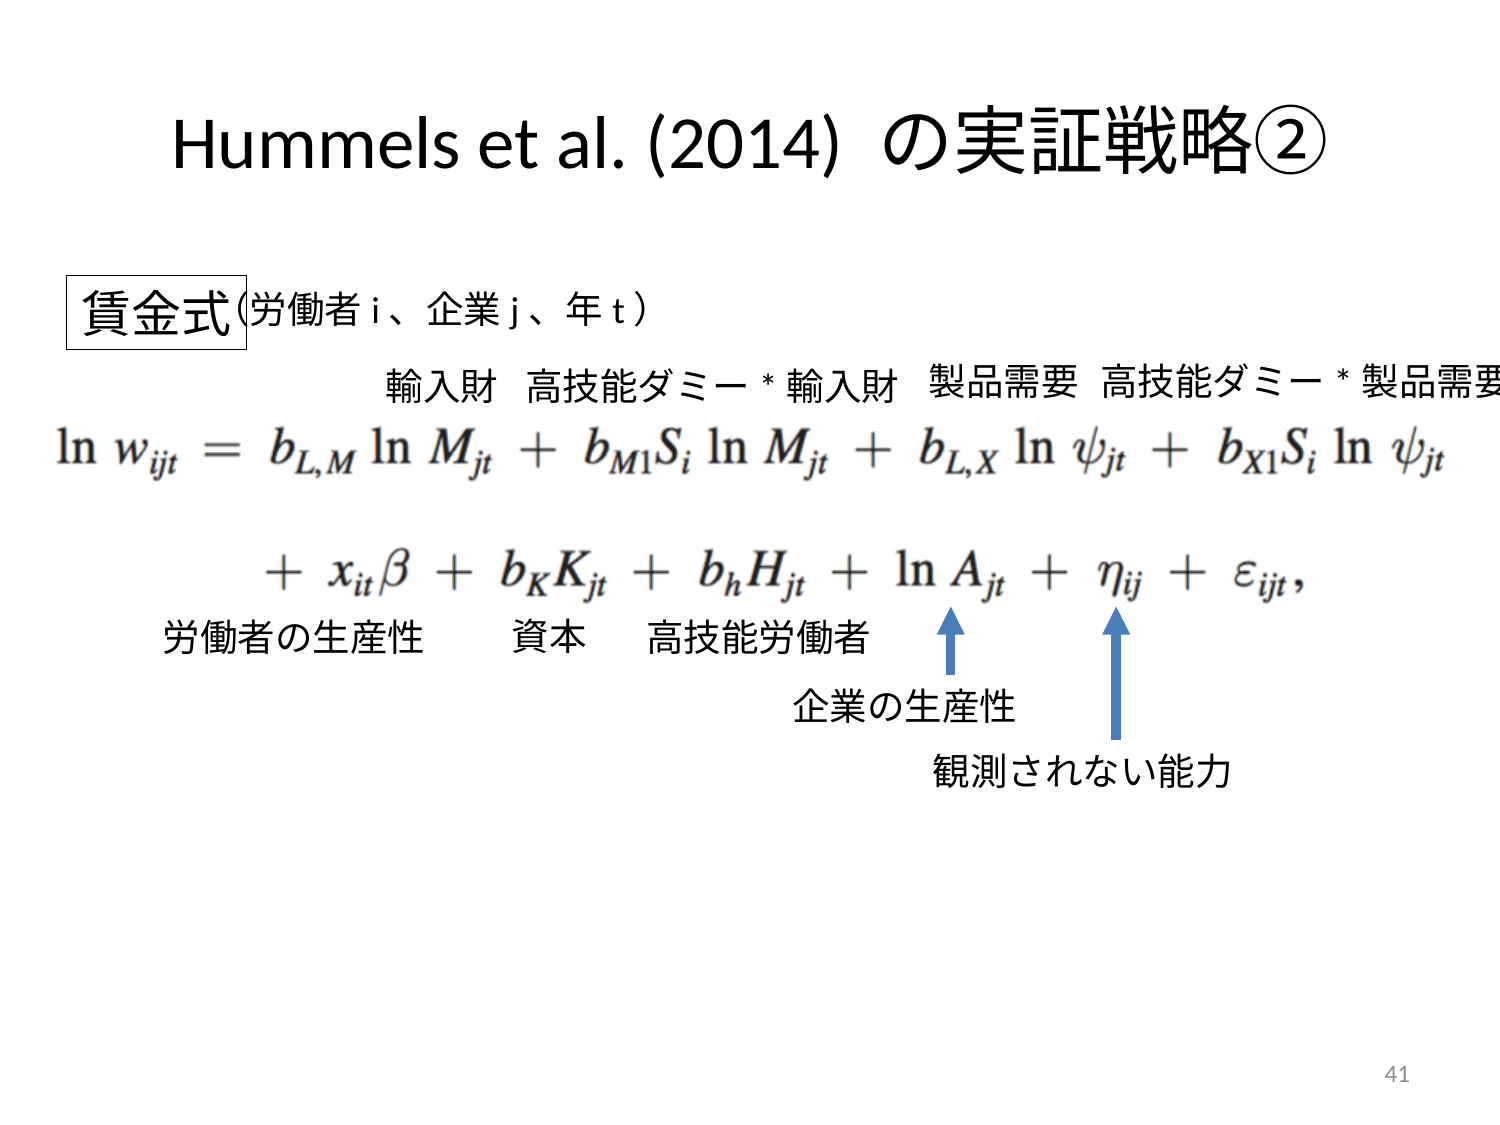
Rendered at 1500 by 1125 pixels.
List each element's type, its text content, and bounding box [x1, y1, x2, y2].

text_box 労働者の生産性 [148, 631, 441, 667]
text_box 製品需要 [913, 350, 1085, 394]
text_box 企業の生産性 [777, 675, 1032, 735]
text_box （労働者i、企業j、年t） [197, 278, 686, 339]
text_box 高技能労働者 [631, 631, 886, 667]
text_box 賃金式 [66, 275, 247, 350]
text_box 資本 [497, 631, 602, 665]
text_box 輸入財 [370, 355, 510, 394]
picture [38, 395, 1462, 623]
slide_number 41 [1074, 1042, 1425, 1103]
text_box 観測されない能力 [918, 740, 1248, 801]
text_box 高技能ダミー*輸入財 [510, 355, 913, 394]
title Hummels et al. (2014) の実証戦略② [75, 45, 1425, 233]
text_box 高技能ダミー*製品需要 [1085, 350, 1500, 411]
